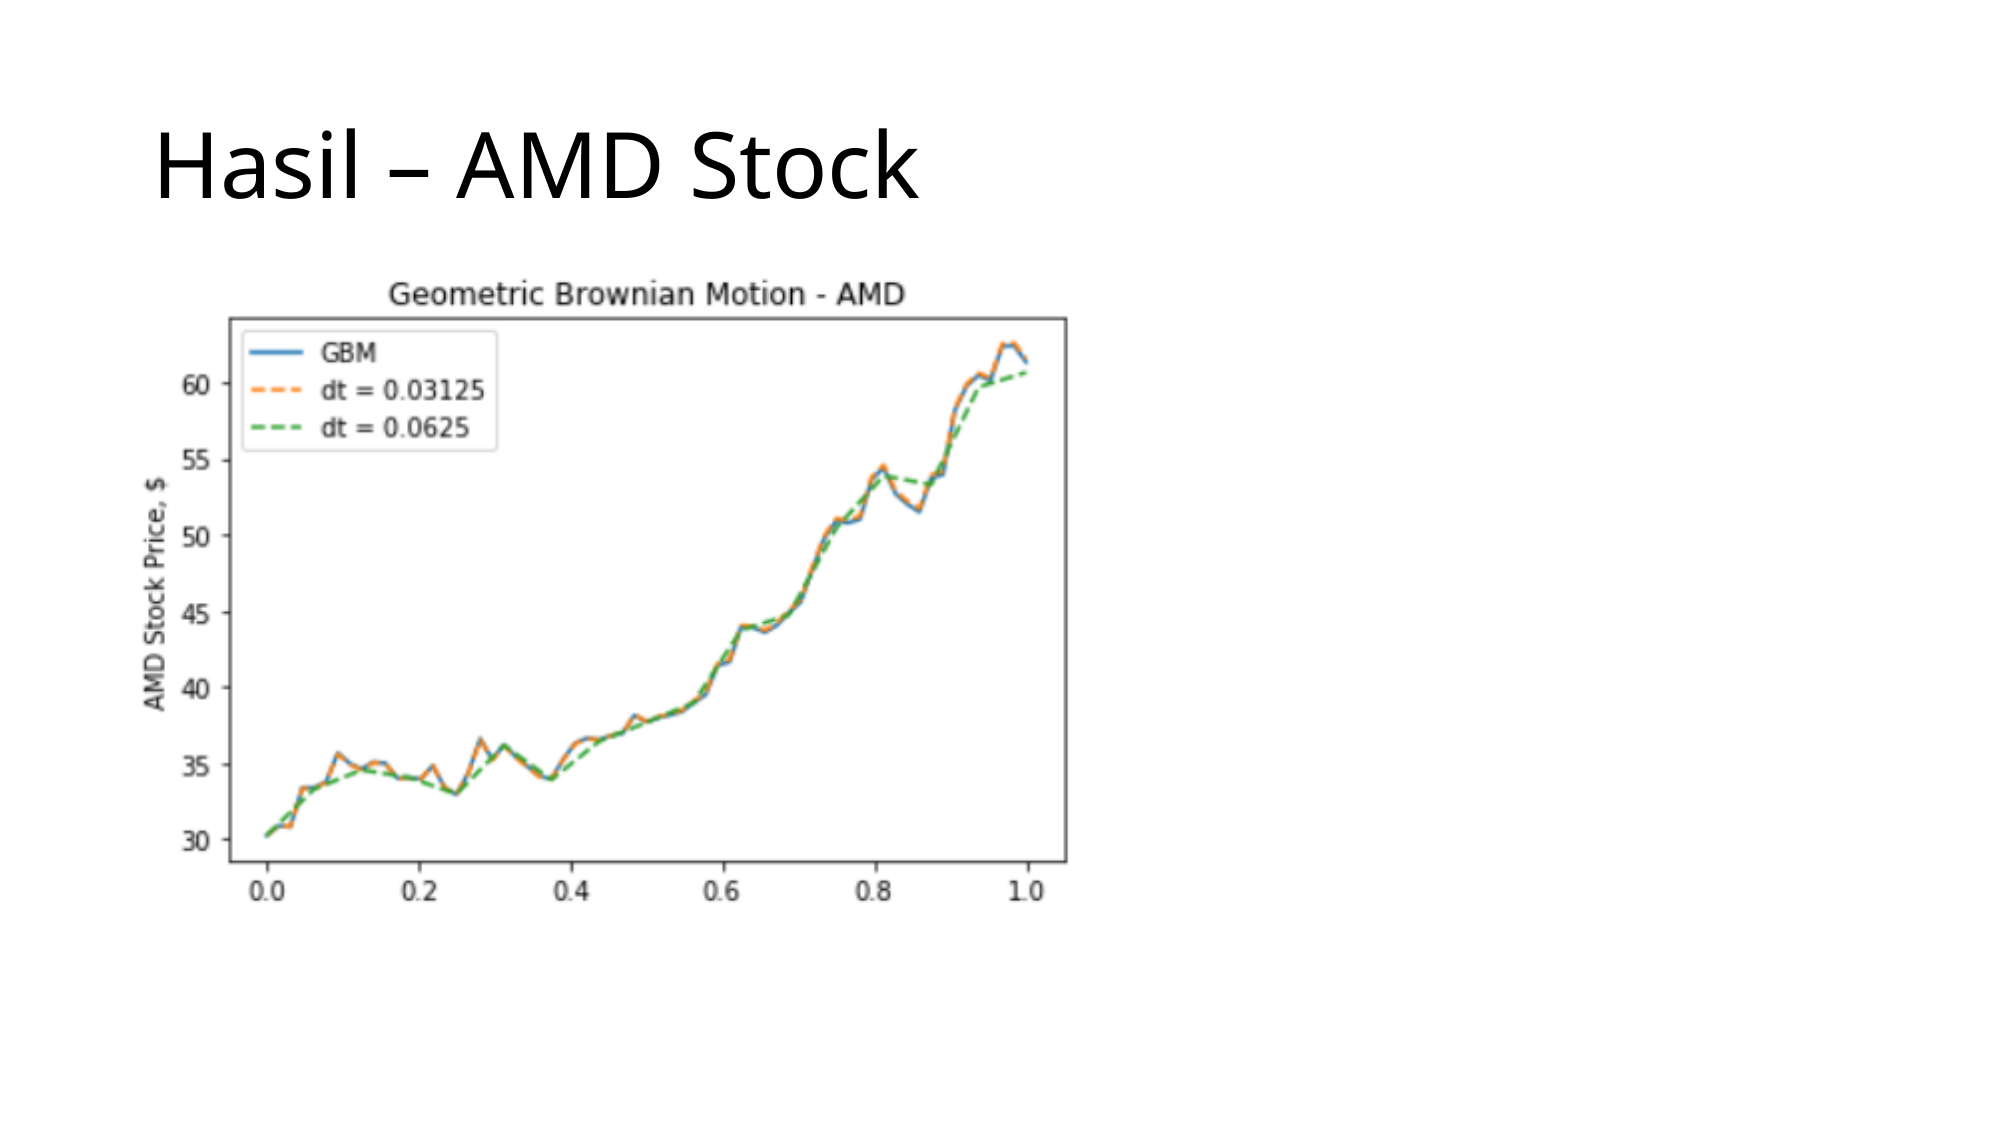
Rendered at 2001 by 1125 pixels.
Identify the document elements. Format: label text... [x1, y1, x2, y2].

title Hasil – AMD Stock [137, 59, 1863, 278]
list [137, 277, 1128, 925]
